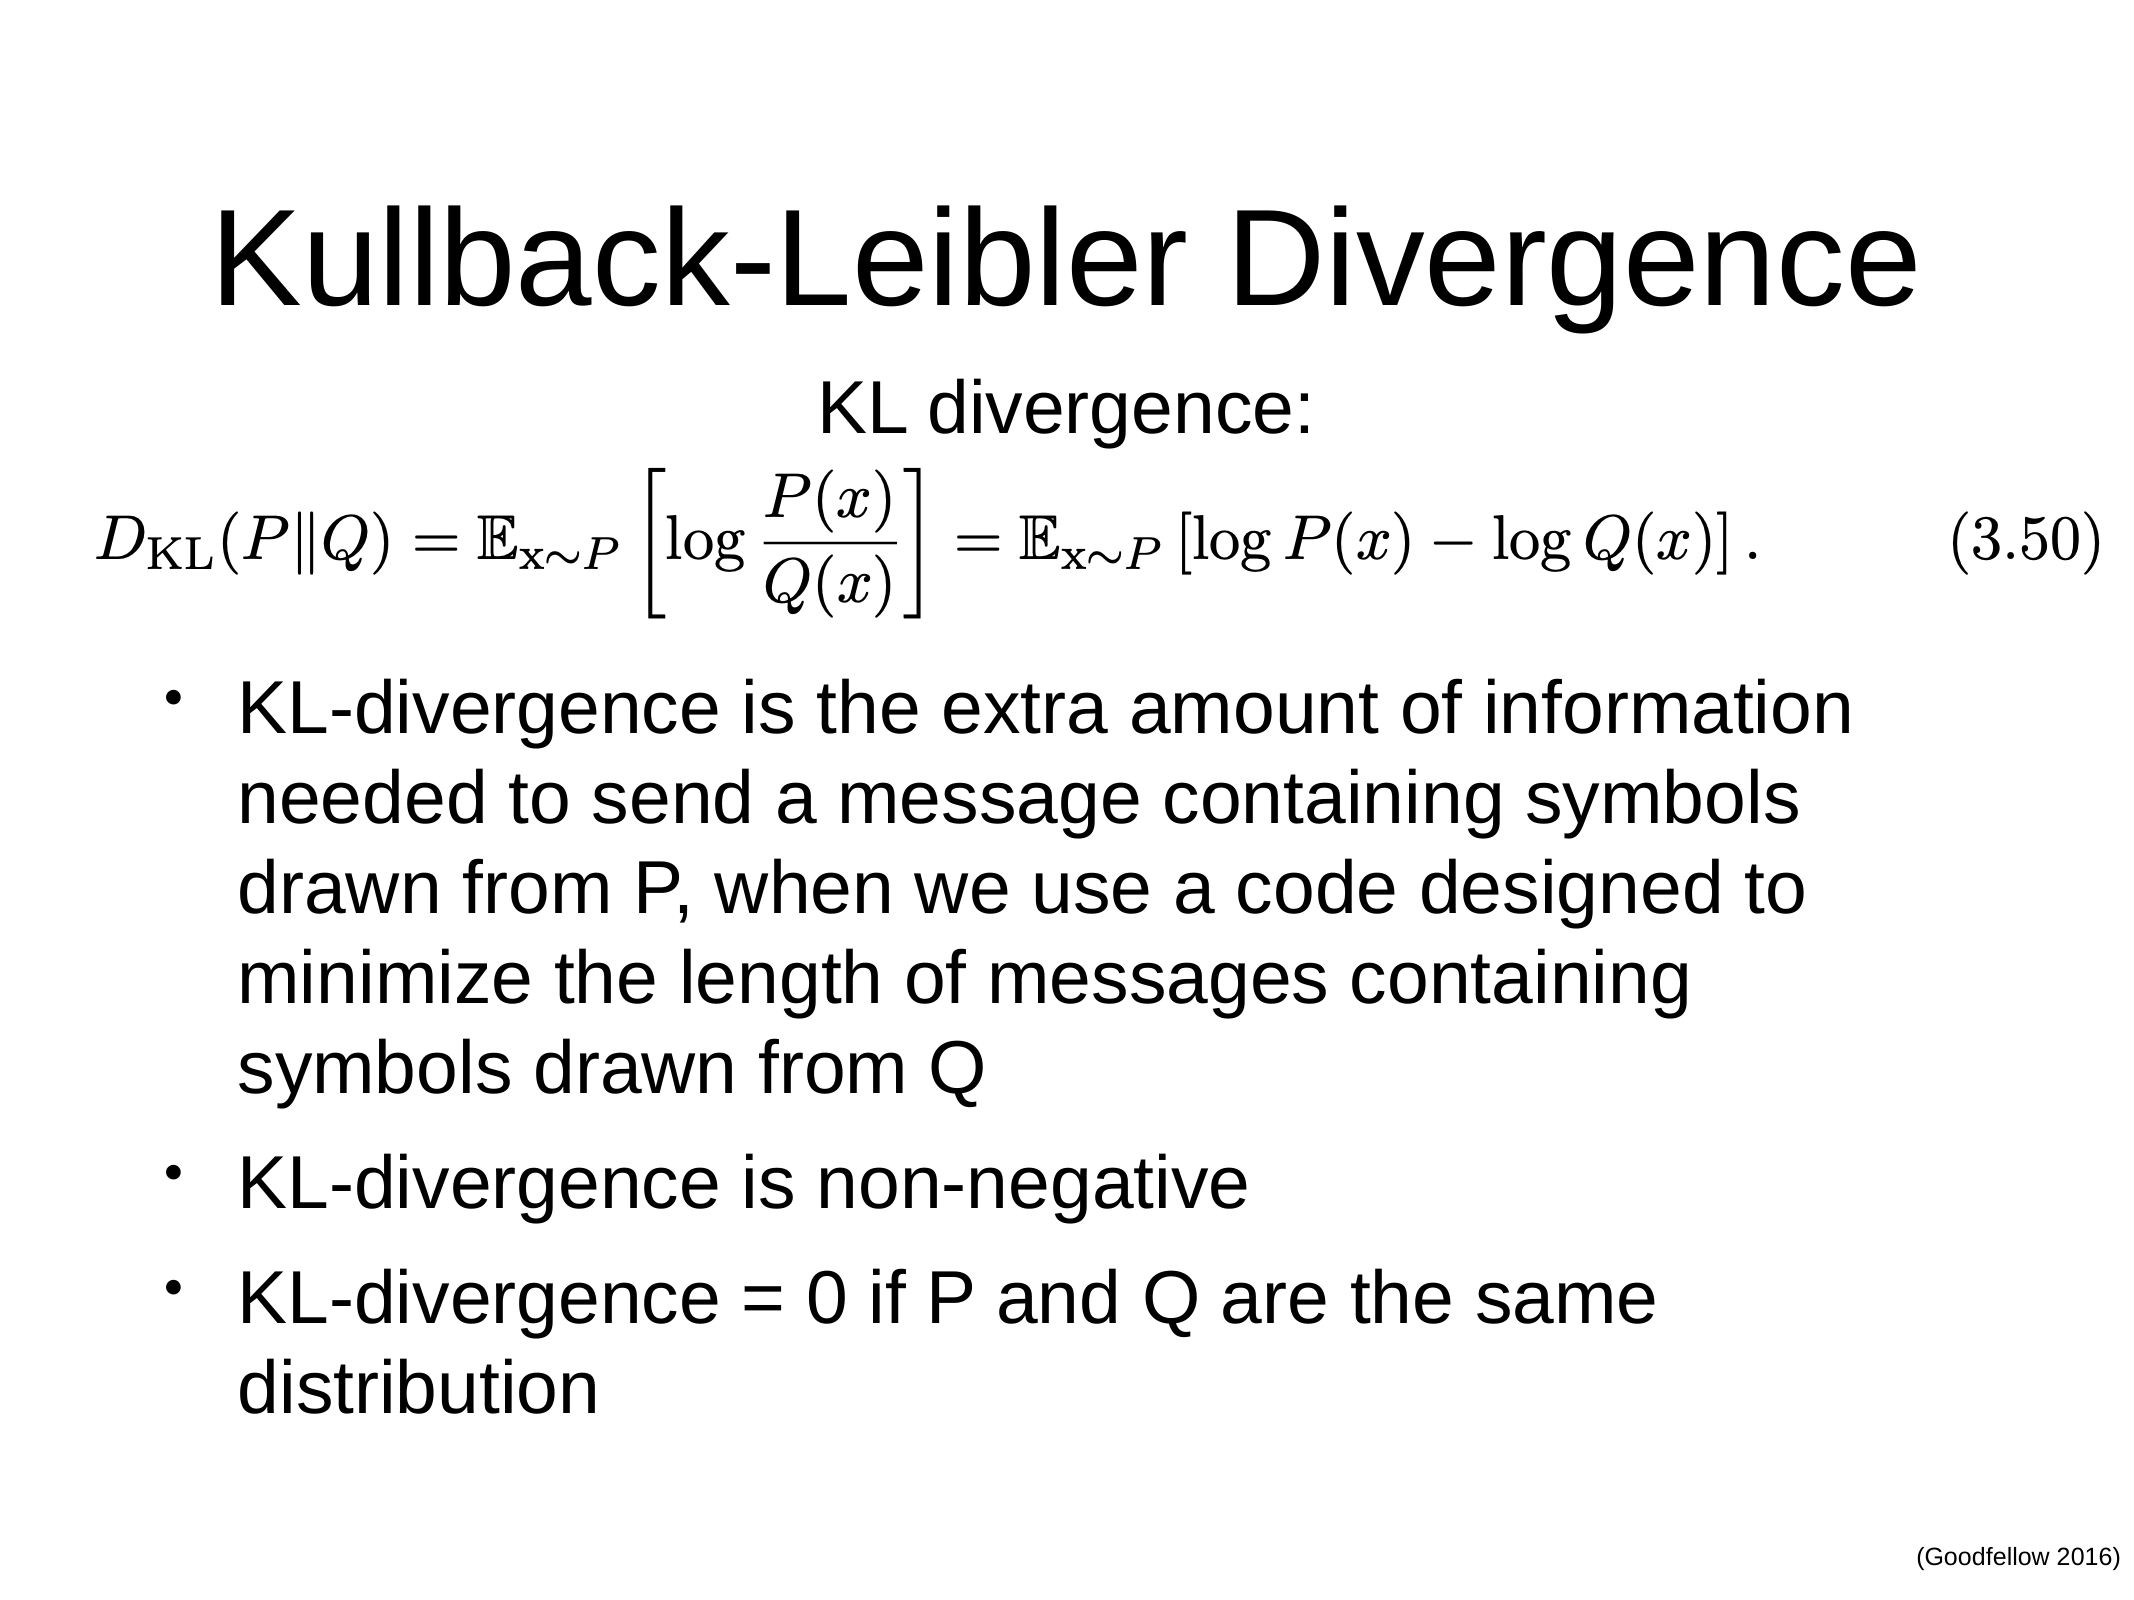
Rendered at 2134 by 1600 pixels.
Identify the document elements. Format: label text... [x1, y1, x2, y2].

picture [56, 426, 2111, 651]
list KL-divergence is the extra amount of information needed to send a message containing symbols drawn from P, when we use a code designed to minimize the length of messages containing symbols drawn from Q KL-divergence is non-negative KL-divergence = 0 if P and Q are the same distribution [155, 659, 1978, 1459]
text_box KL divergence: [809, 350, 1324, 419]
title Kullback-Leibler Divergence [155, 72, 1978, 419]
